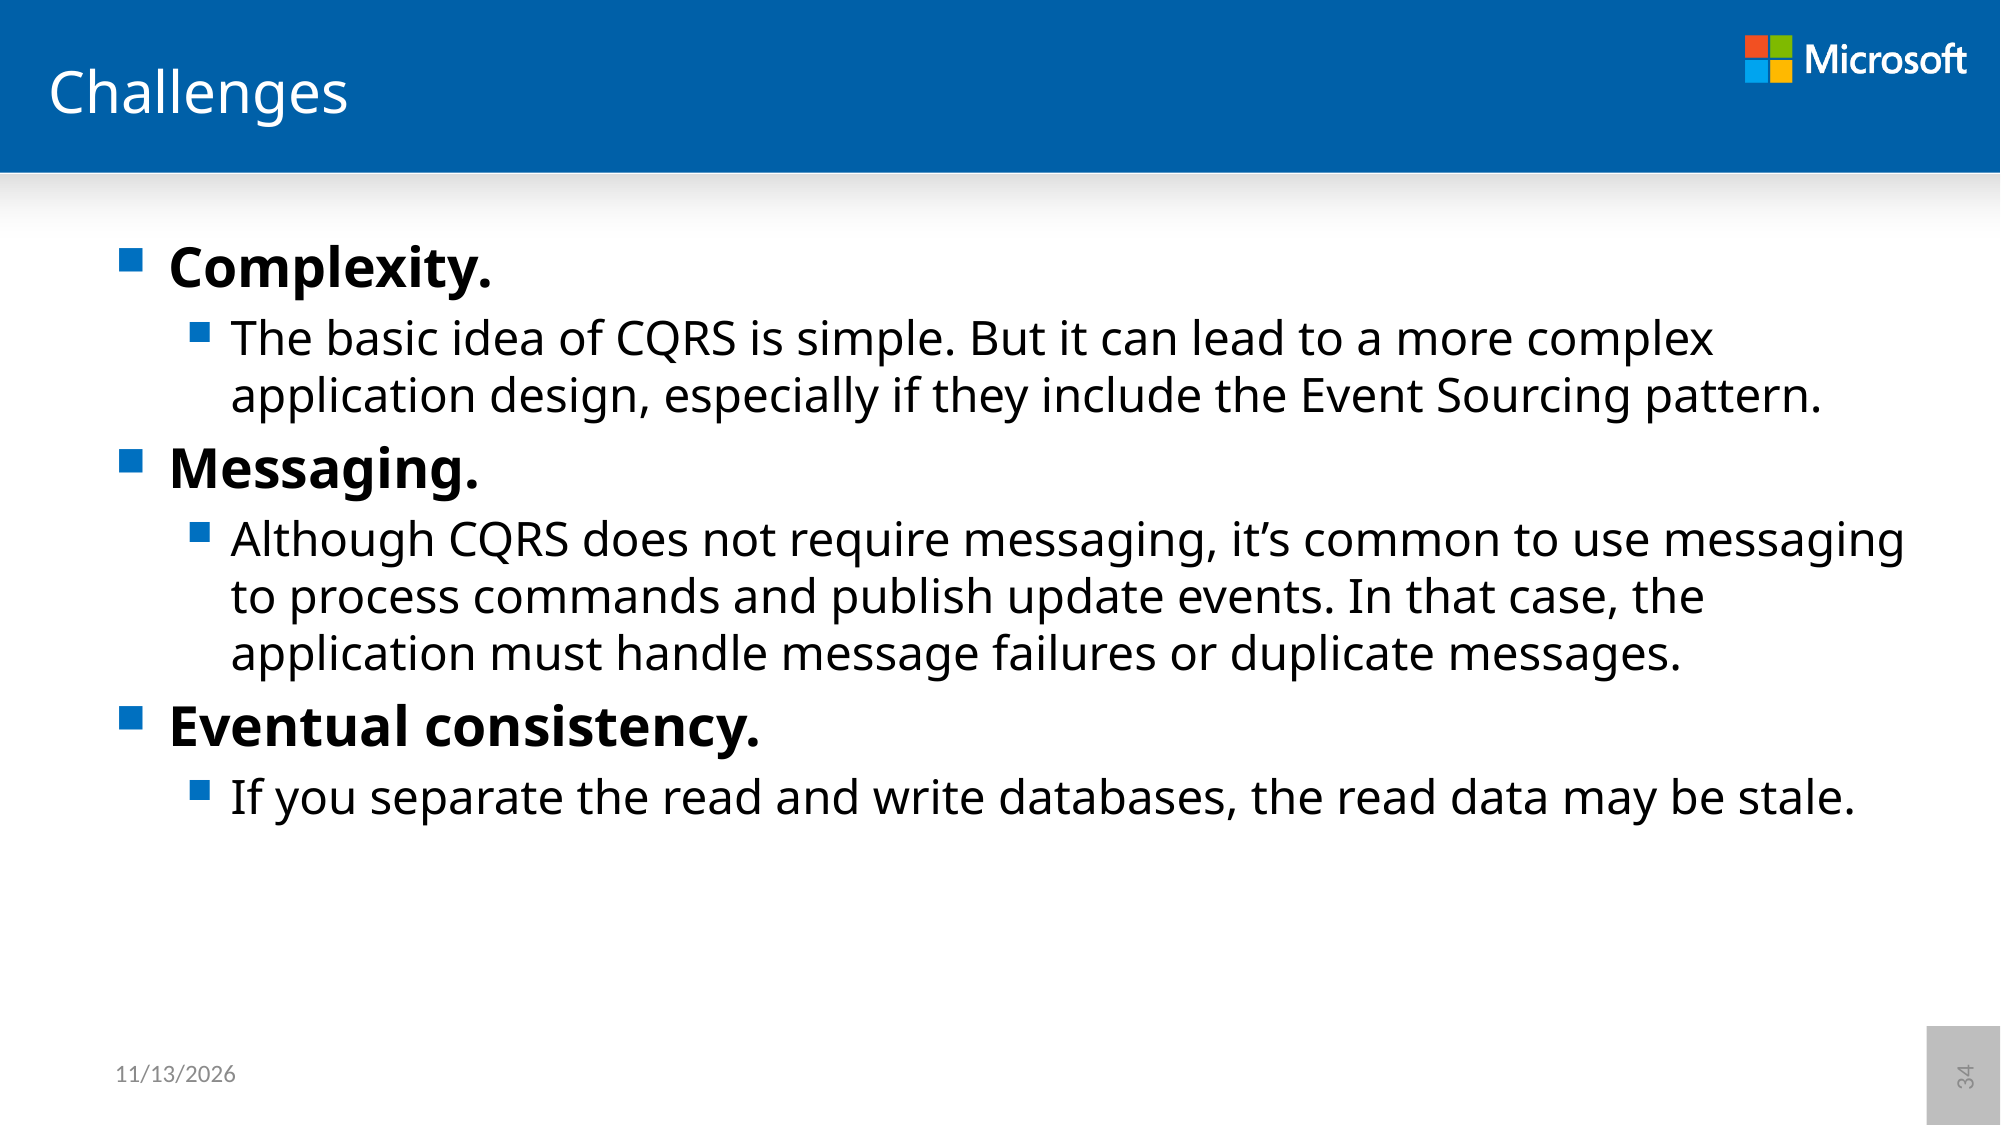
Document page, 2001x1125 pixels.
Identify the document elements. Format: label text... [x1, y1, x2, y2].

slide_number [99, 1042, 567, 1103]
title Challenges [33, 24, 1736, 156]
list Complexity. The basic idea of CQRS is simple. But it can lead to a more complex application design, especially if they include the Event Sourcing pattern. Messaging. Although CQRS does not require messaging, it’s common to use messaging to process commands and publish update events. In that case, the application must handle message failures or duplicate messages. Eventual consistency. If you separate the read and write databases, the read data may be stale. [99, 224, 1934, 970]
picture [1714, 6, 1997, 111]
